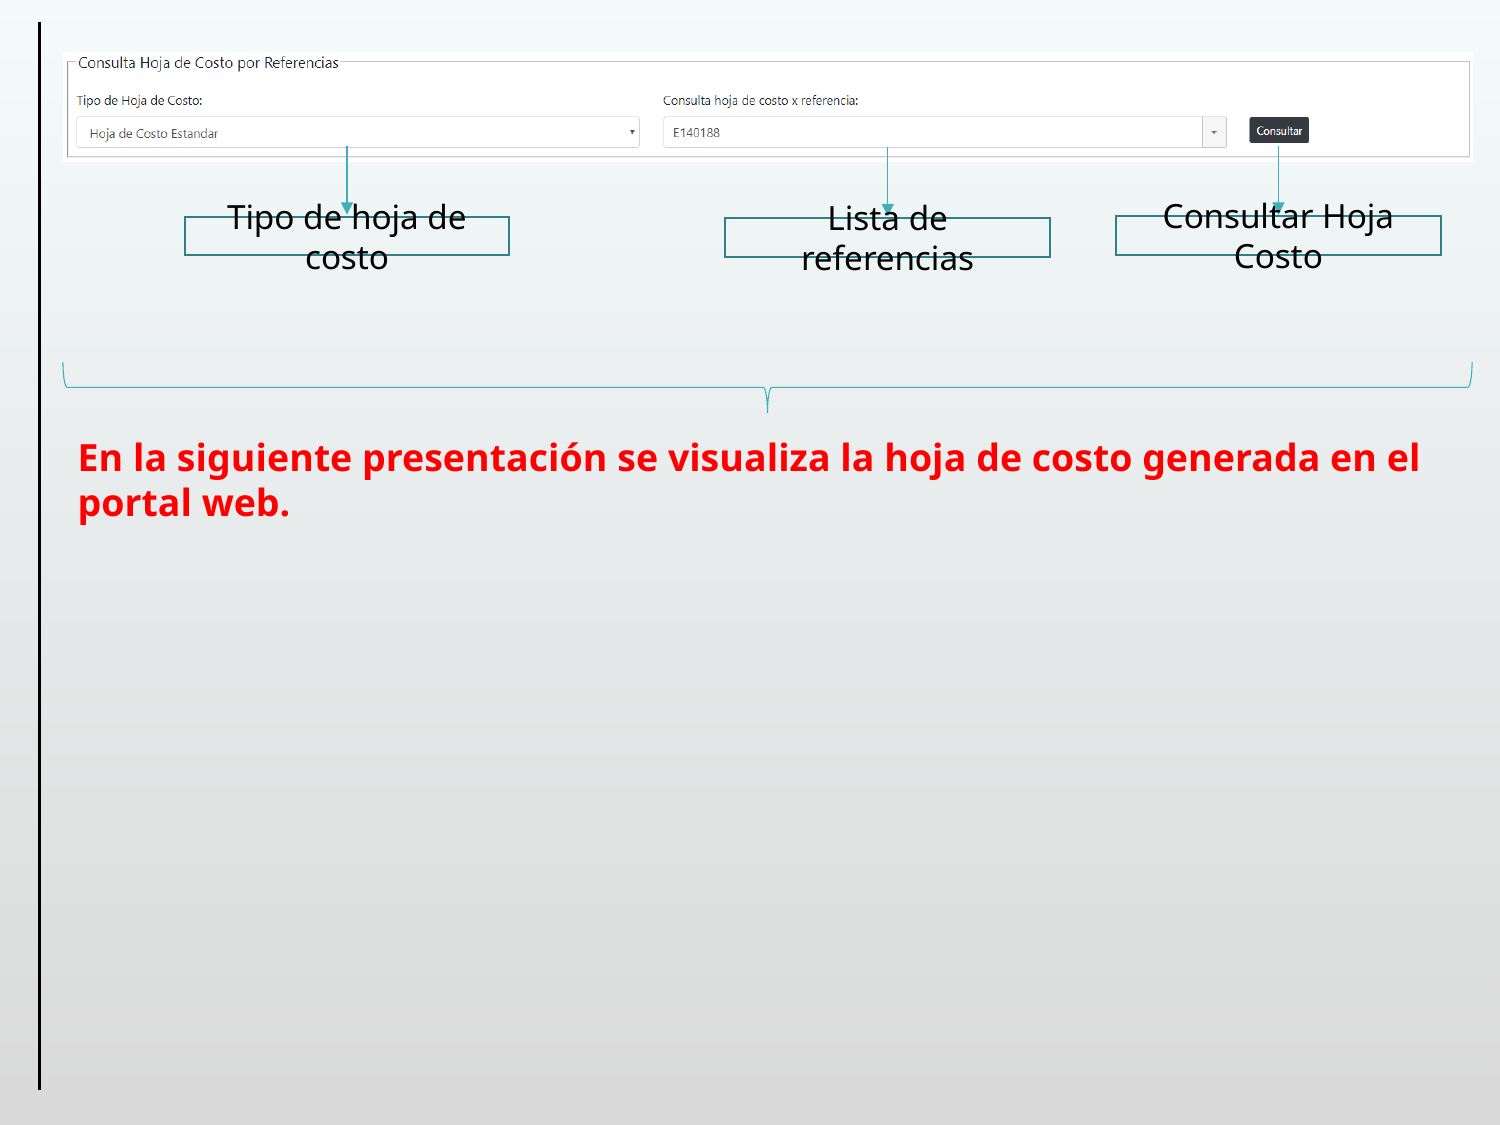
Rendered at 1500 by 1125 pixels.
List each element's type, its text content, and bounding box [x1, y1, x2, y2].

text_box Lista de referencias [724, 217, 1051, 258]
text_box Tipo de hoja de costo [184, 216, 510, 256]
text_box En la siguiente presentación se visualiza la hoja de costo generada en el portal web. [63, 426, 1473, 532]
text_box [62, 361, 1473, 413]
text_box Consultar Hoja Costo [1115, 215, 1442, 256]
picture [62, 52, 1473, 162]
